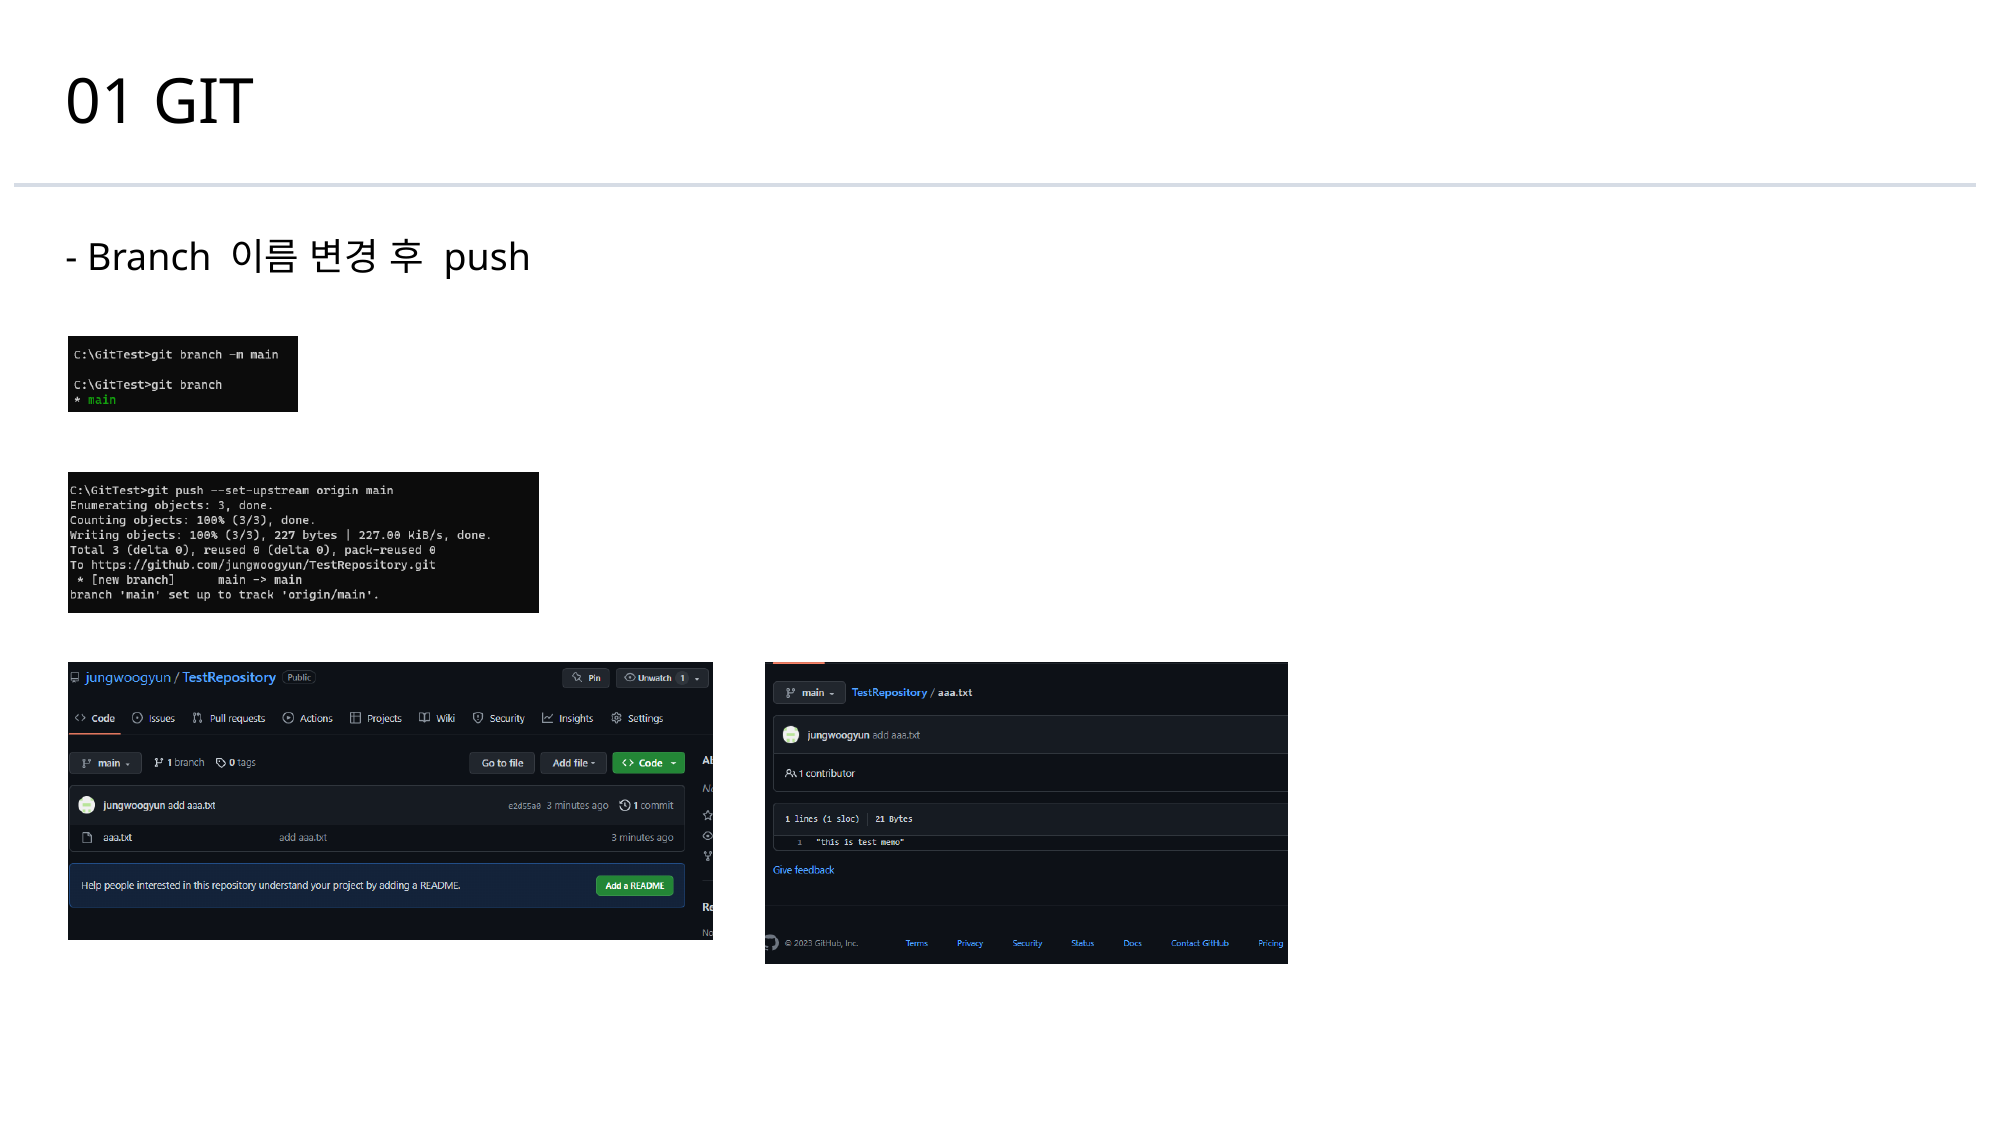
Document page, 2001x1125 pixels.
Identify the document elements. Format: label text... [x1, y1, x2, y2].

picture [765, 662, 1288, 964]
picture [68, 662, 713, 940]
picture [68, 336, 298, 412]
picture [68, 472, 539, 614]
text_box - Branch 이름 변경 후 push [50, 225, 1158, 285]
text_box 01 GIT [50, 54, 1158, 144]
